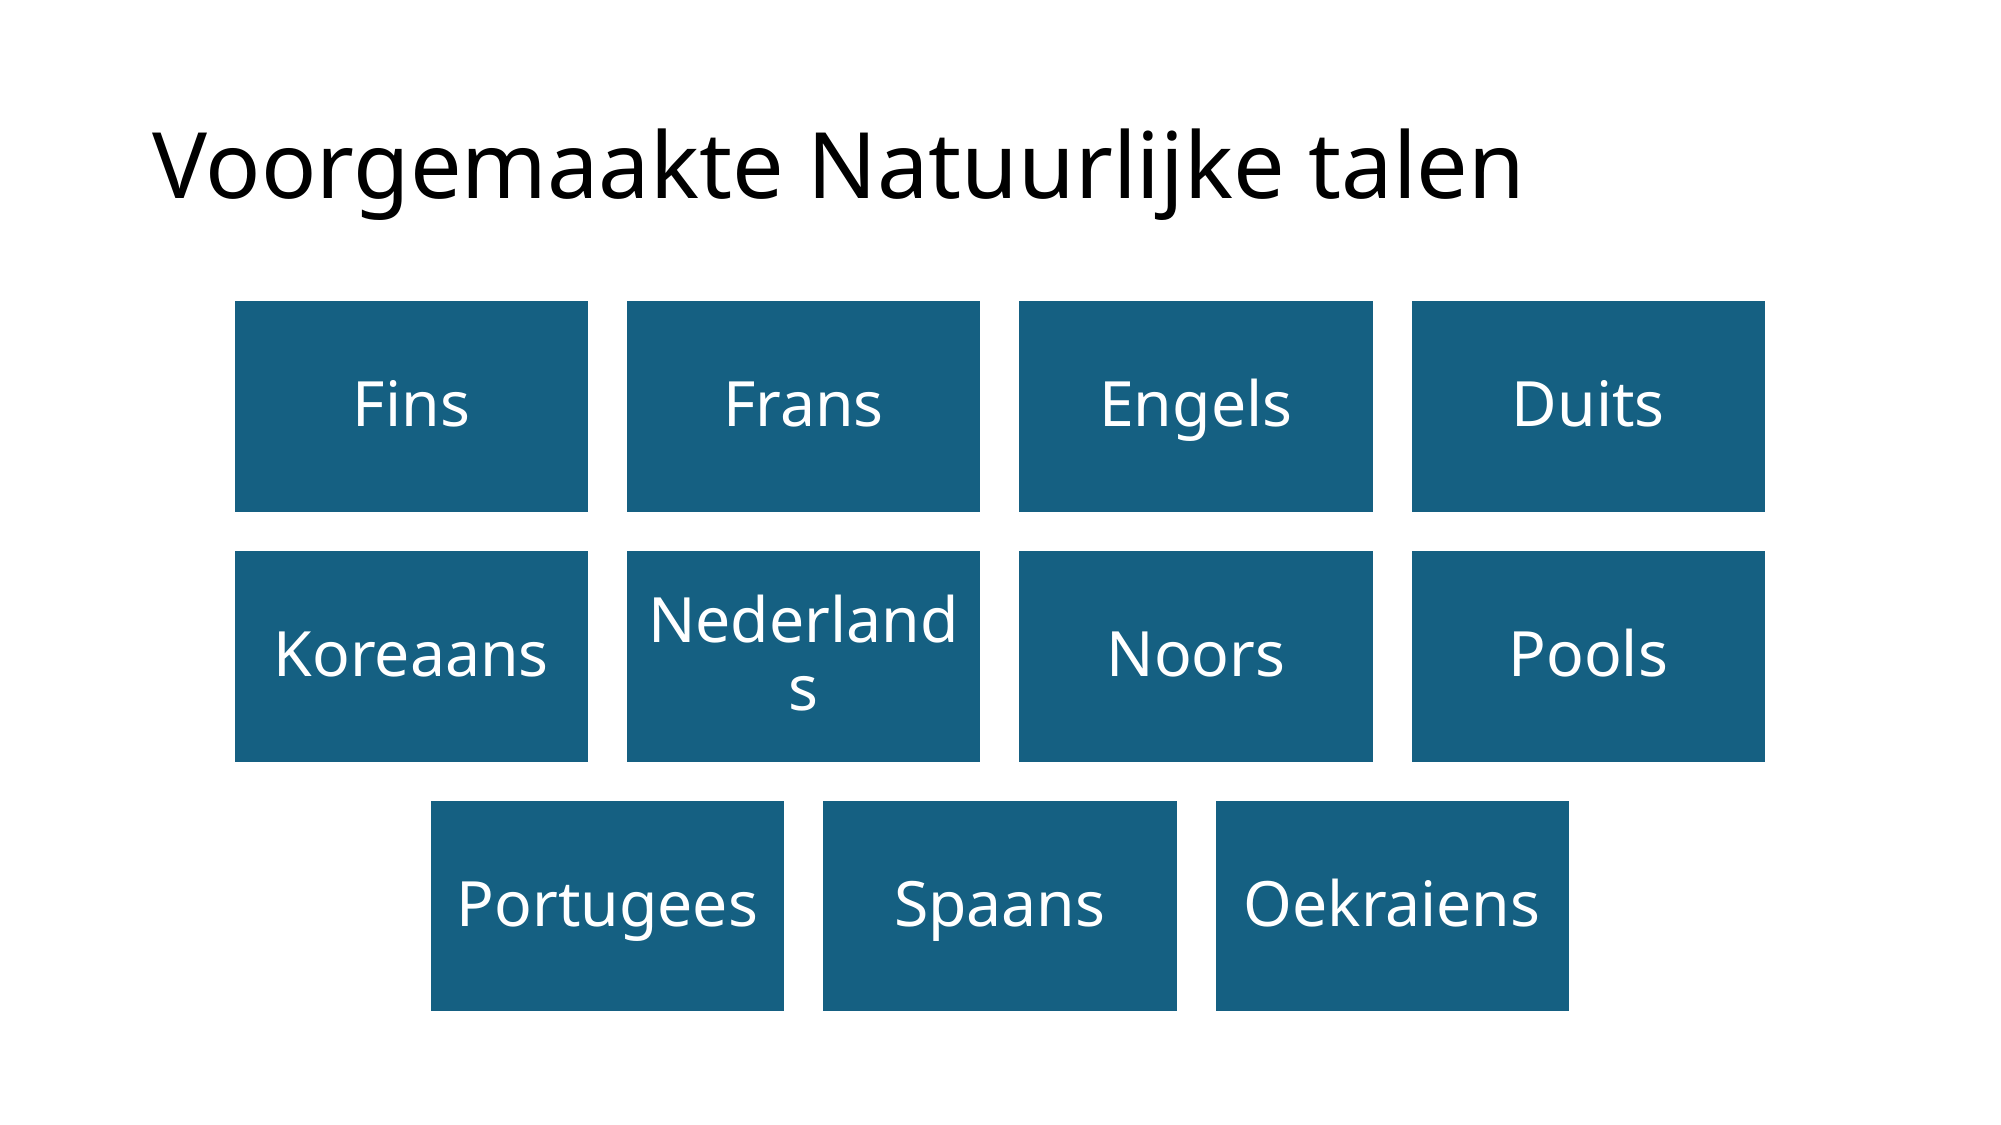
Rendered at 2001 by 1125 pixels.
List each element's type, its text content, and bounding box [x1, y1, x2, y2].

title Voorgemaakte Natuurlijke talen [137, 59, 1863, 278]
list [136, 298, 1863, 1014]
